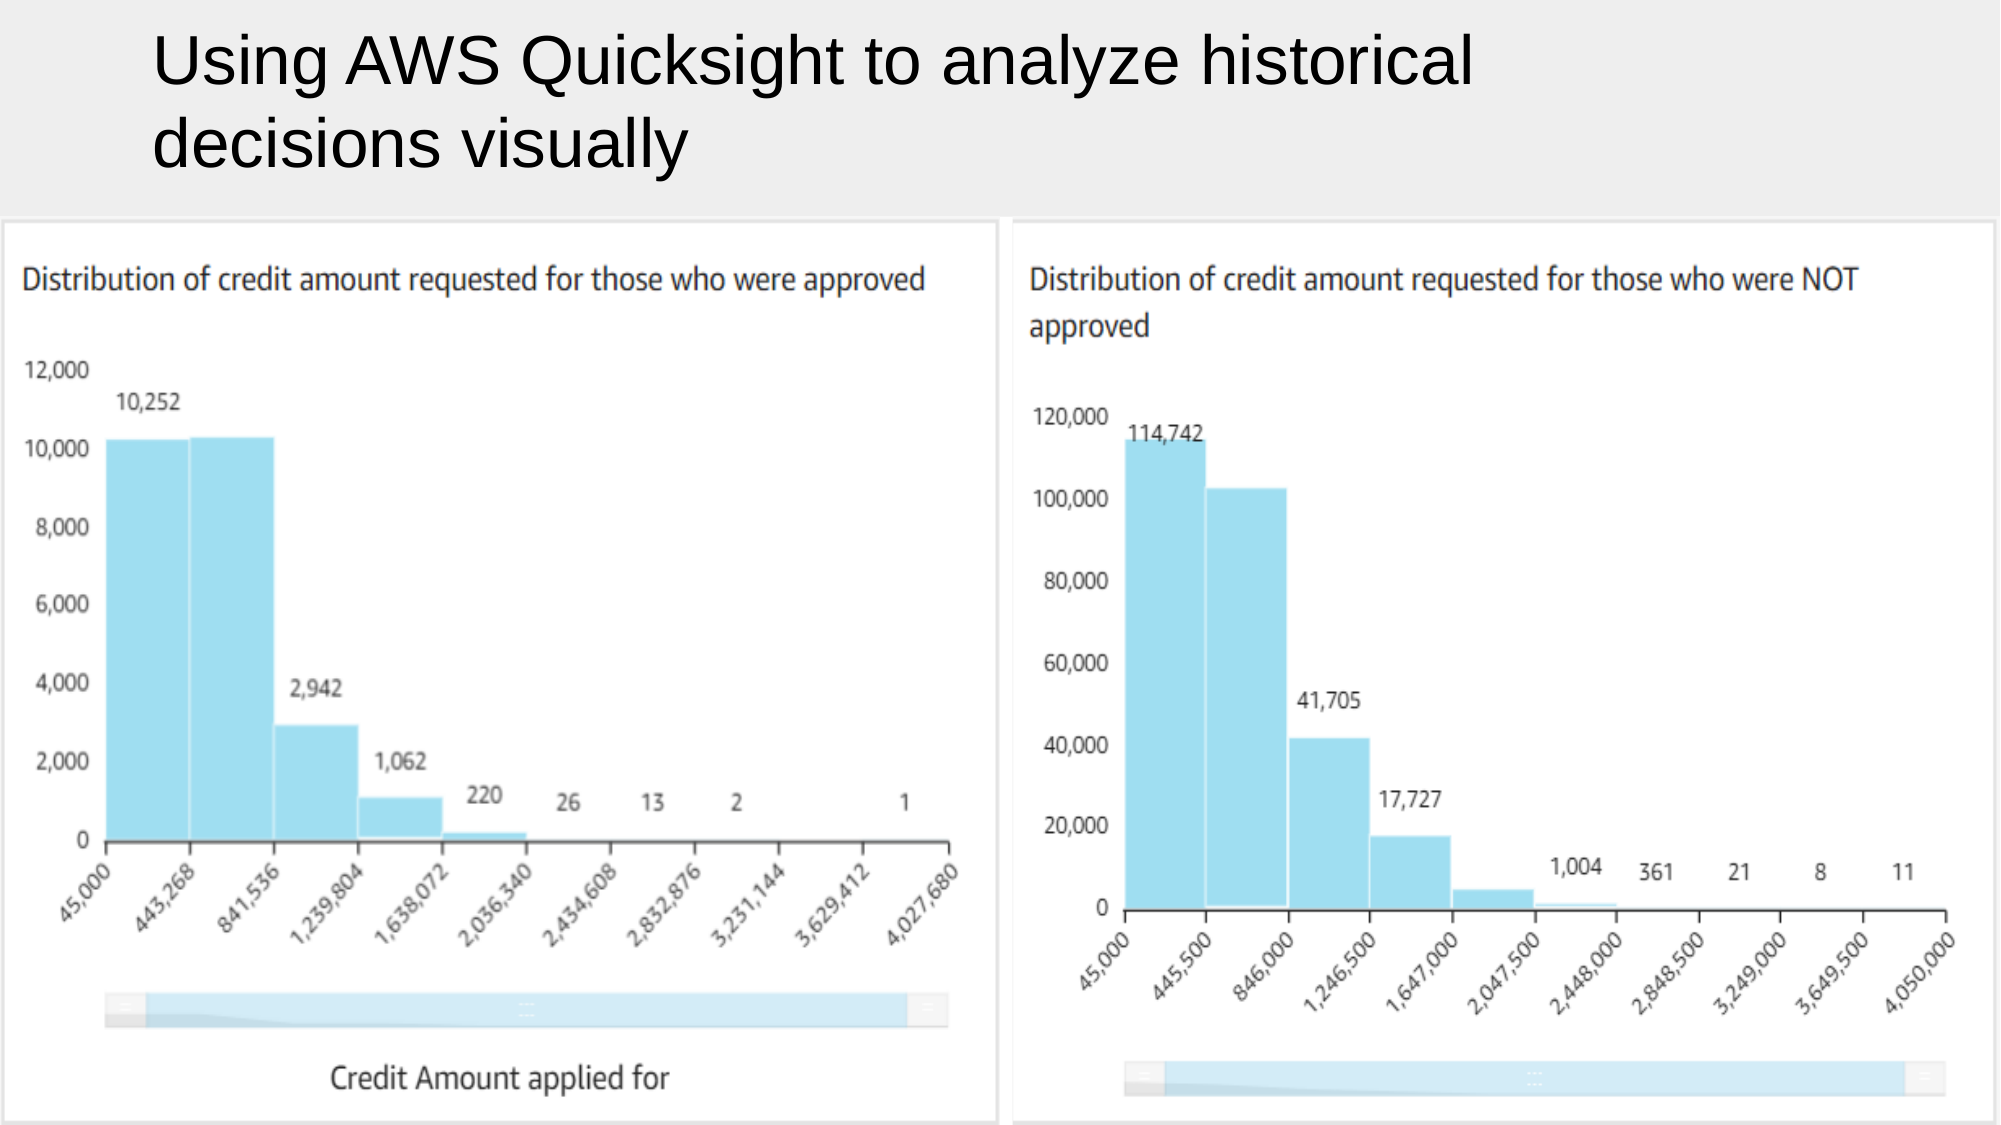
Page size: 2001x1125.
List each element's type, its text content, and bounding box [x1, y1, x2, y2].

text_box [0, 0, 2000, 217]
picture [0, 216, 1001, 1125]
picture [1012, 216, 2000, 1125]
title Using AWS Quicksight to analyze historical decisions visually [137, 25, 1793, 171]
